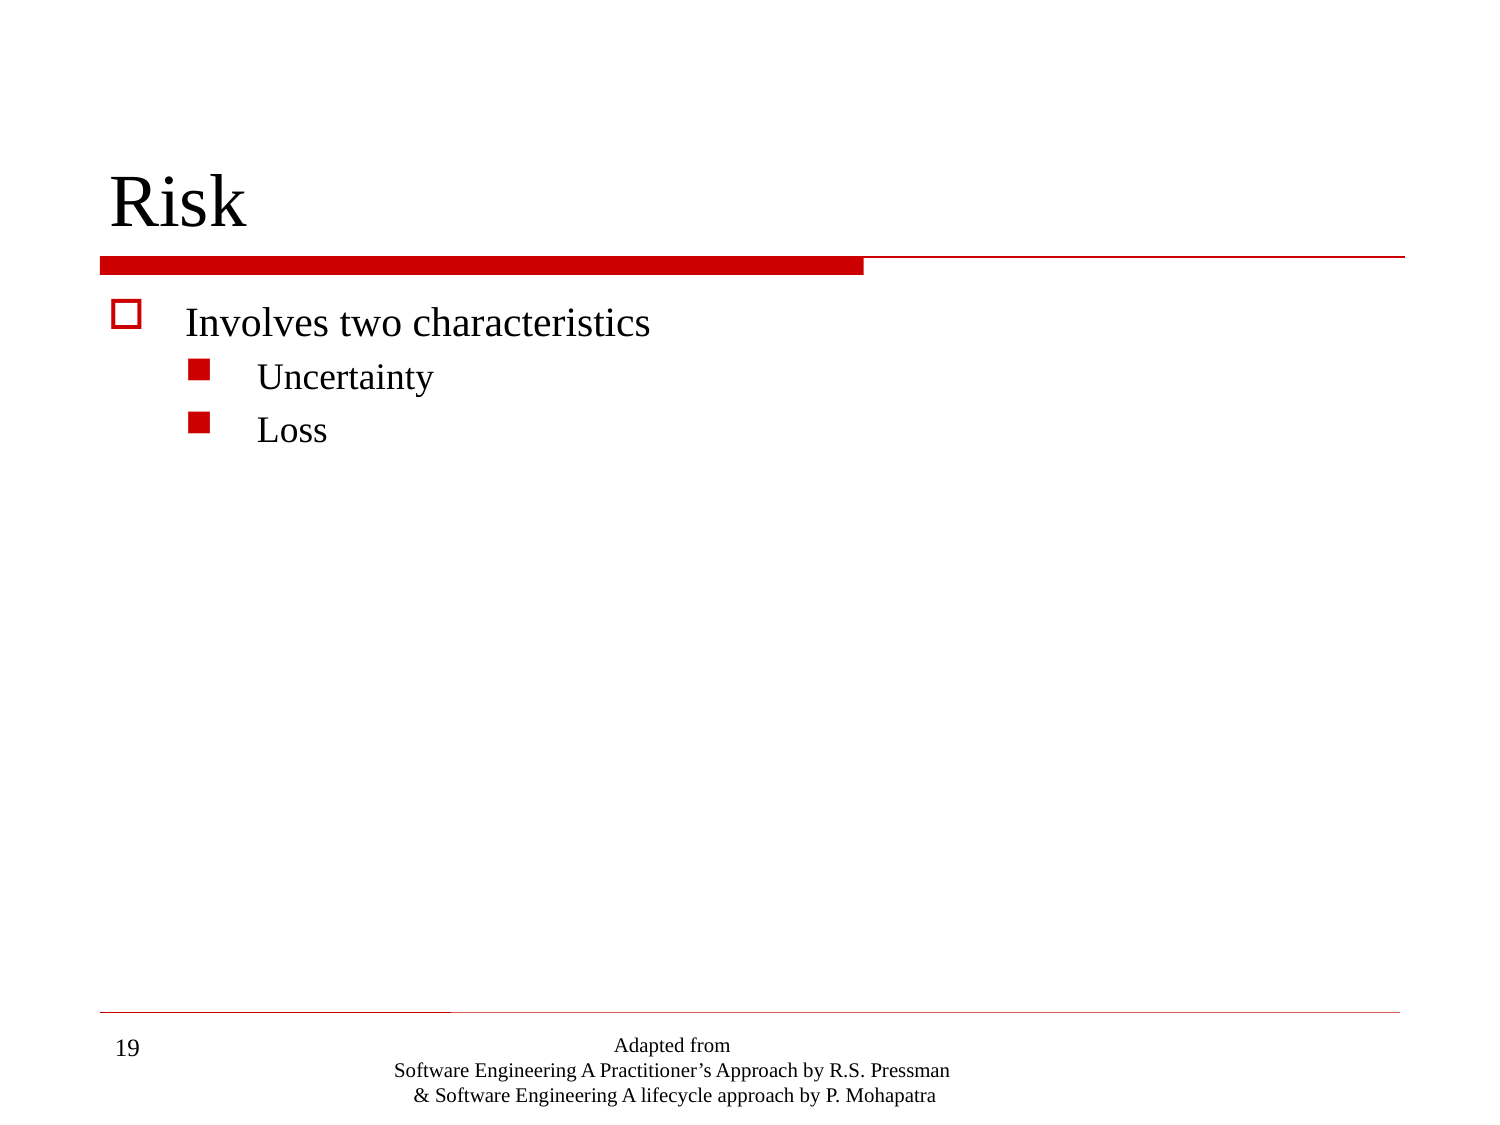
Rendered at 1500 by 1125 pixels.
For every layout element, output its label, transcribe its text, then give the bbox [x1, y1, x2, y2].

list Involves two characteristics Uncertainty Loss [92, 287, 1406, 988]
slide_number 19 [99, 1024, 425, 1103]
footer Adapted from Software Engineering A Practitioner’s Approach by R.S. Pressman & Software Engineering A lifecycle approach by P. Mohapatra [362, 1024, 988, 1088]
title Risk [94, 50, 1407, 250]
